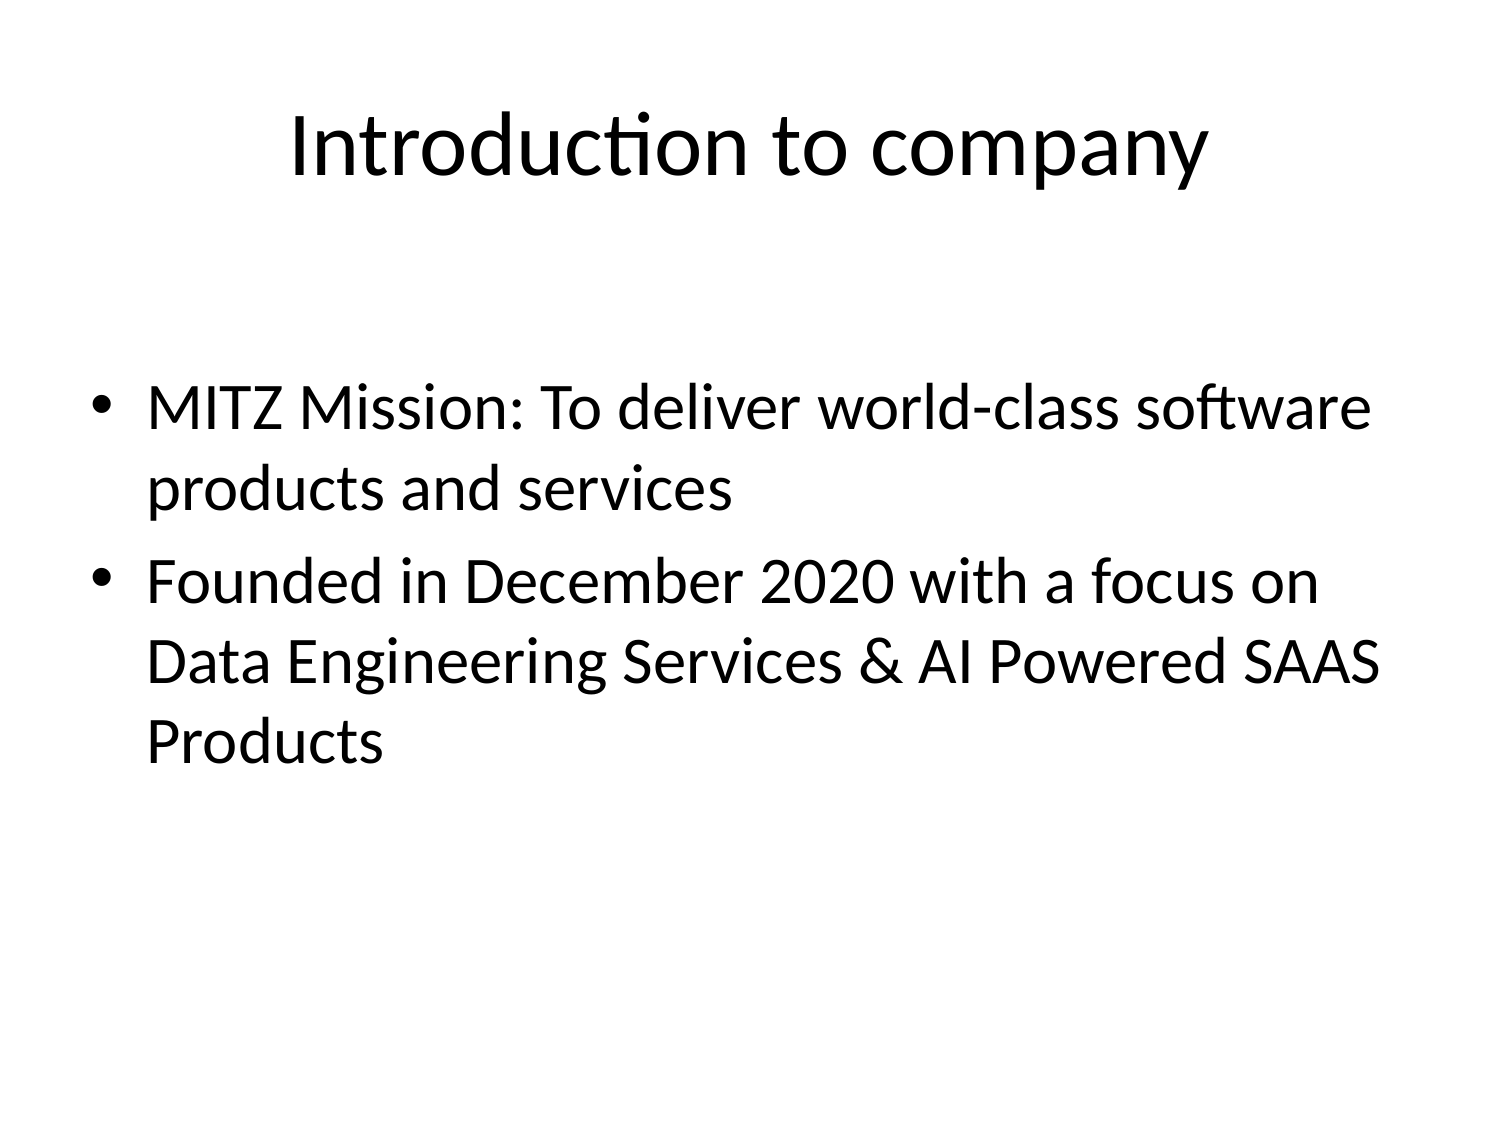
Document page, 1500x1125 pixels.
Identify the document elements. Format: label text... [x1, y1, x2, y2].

list MITZ Mission: To deliver world-class software products and services Founded in December 2020 with a focus on Data Engineering Services & AI Powered SAAS Products [75, 262, 1425, 1005]
title Introduction to company [75, 45, 1425, 233]
